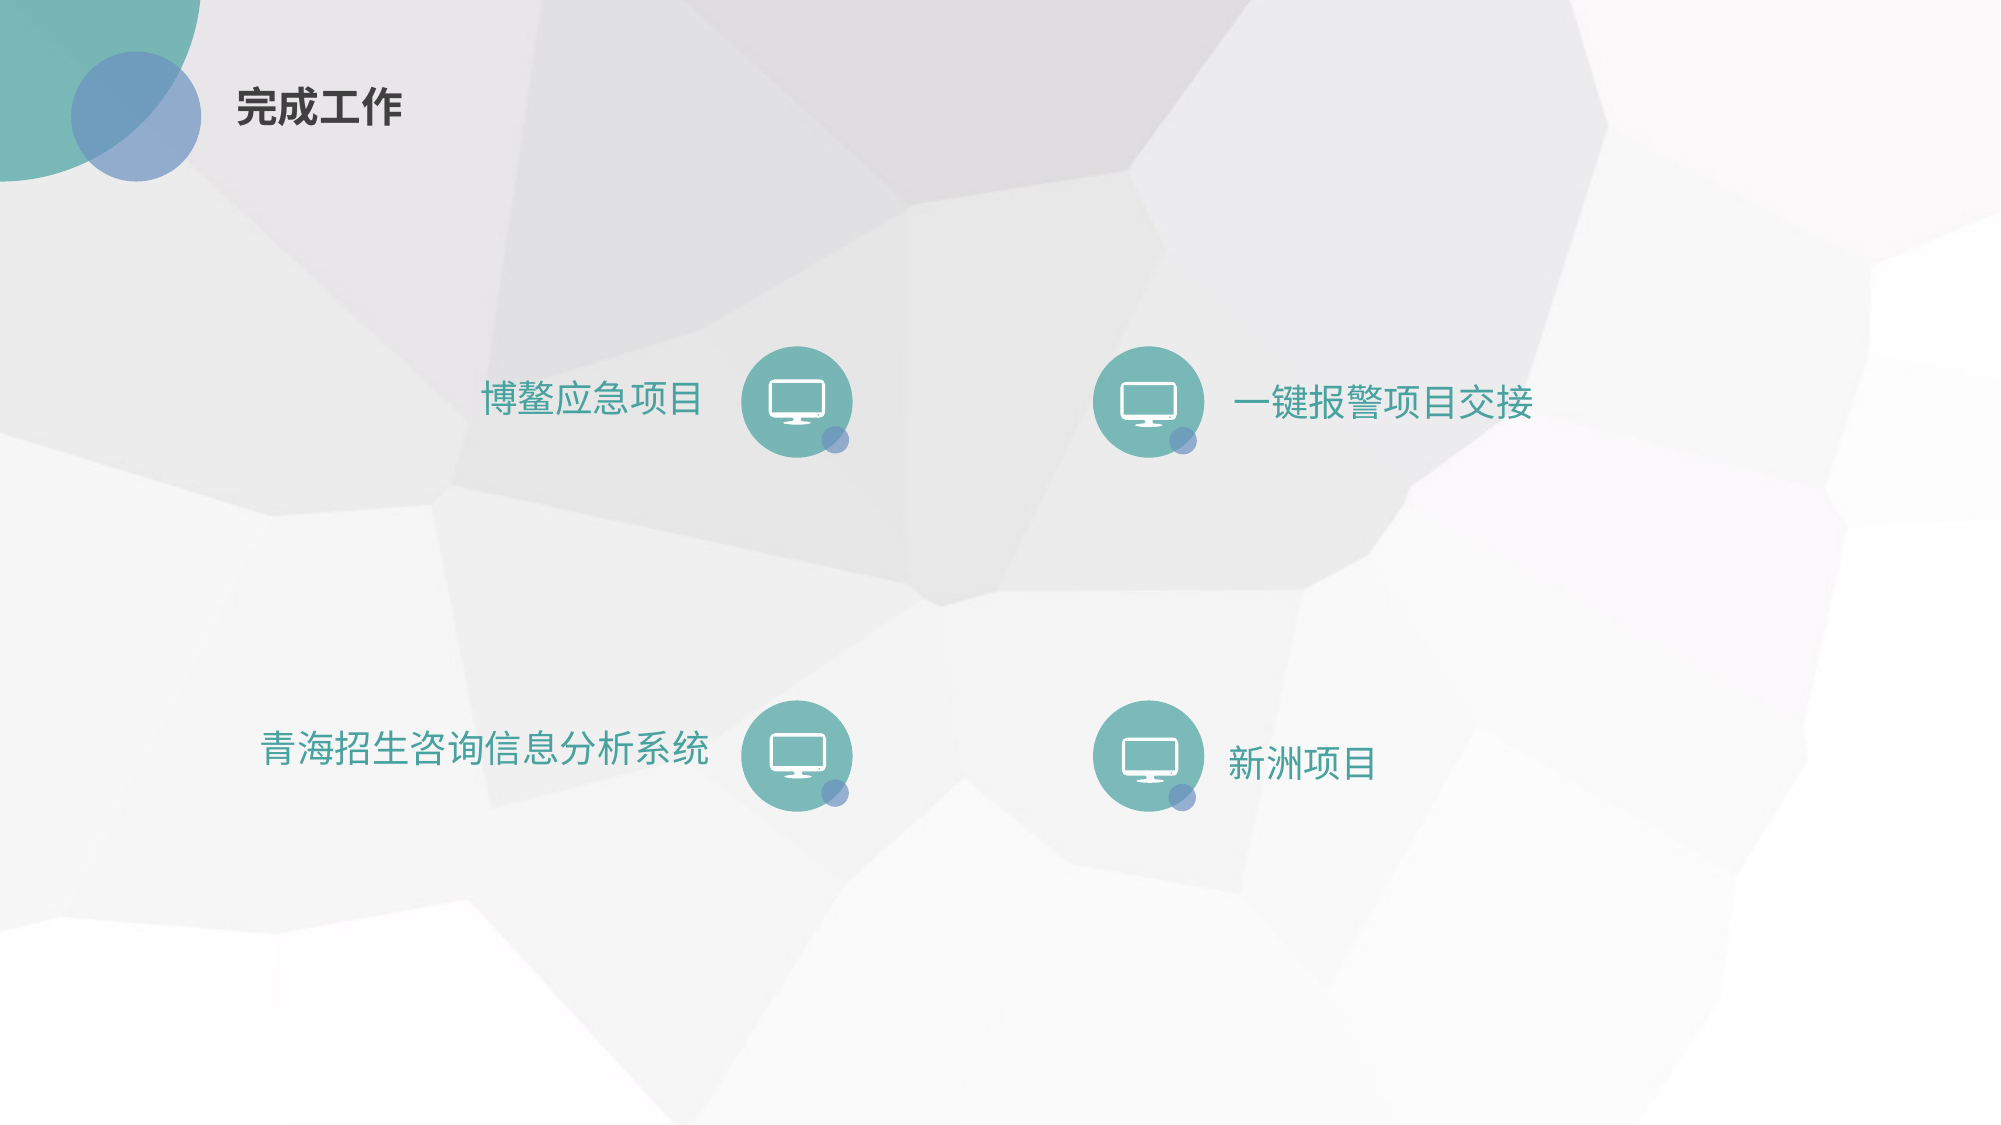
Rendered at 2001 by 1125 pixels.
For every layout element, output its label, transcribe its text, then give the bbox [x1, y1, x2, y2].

text_box 新洲项目 [1214, 732, 1394, 793]
picture [0, 0, 2001, 1125]
text_box [70, 50, 203, 183]
text_box [768, 379, 826, 425]
text_box [740, 345, 854, 459]
text_box [0, 0, 202, 183]
text_box [1091, 699, 1206, 813]
text_box 一键报警项目交接 [1218, 371, 1549, 431]
text_box [1120, 381, 1177, 428]
text_box [769, 733, 827, 779]
text_box 完成工作 [221, 73, 418, 139]
text_box [1168, 425, 1198, 456]
text_box [820, 425, 851, 455]
text_box [1121, 737, 1179, 783]
text_box [1167, 782, 1198, 813]
text_box [740, 699, 854, 813]
text_box [1091, 345, 1206, 459]
text_box [820, 778, 850, 808]
text_box 青海招生咨询信息分析系统 [244, 717, 725, 778]
text_box 博鳌应急项目 [465, 367, 721, 428]
